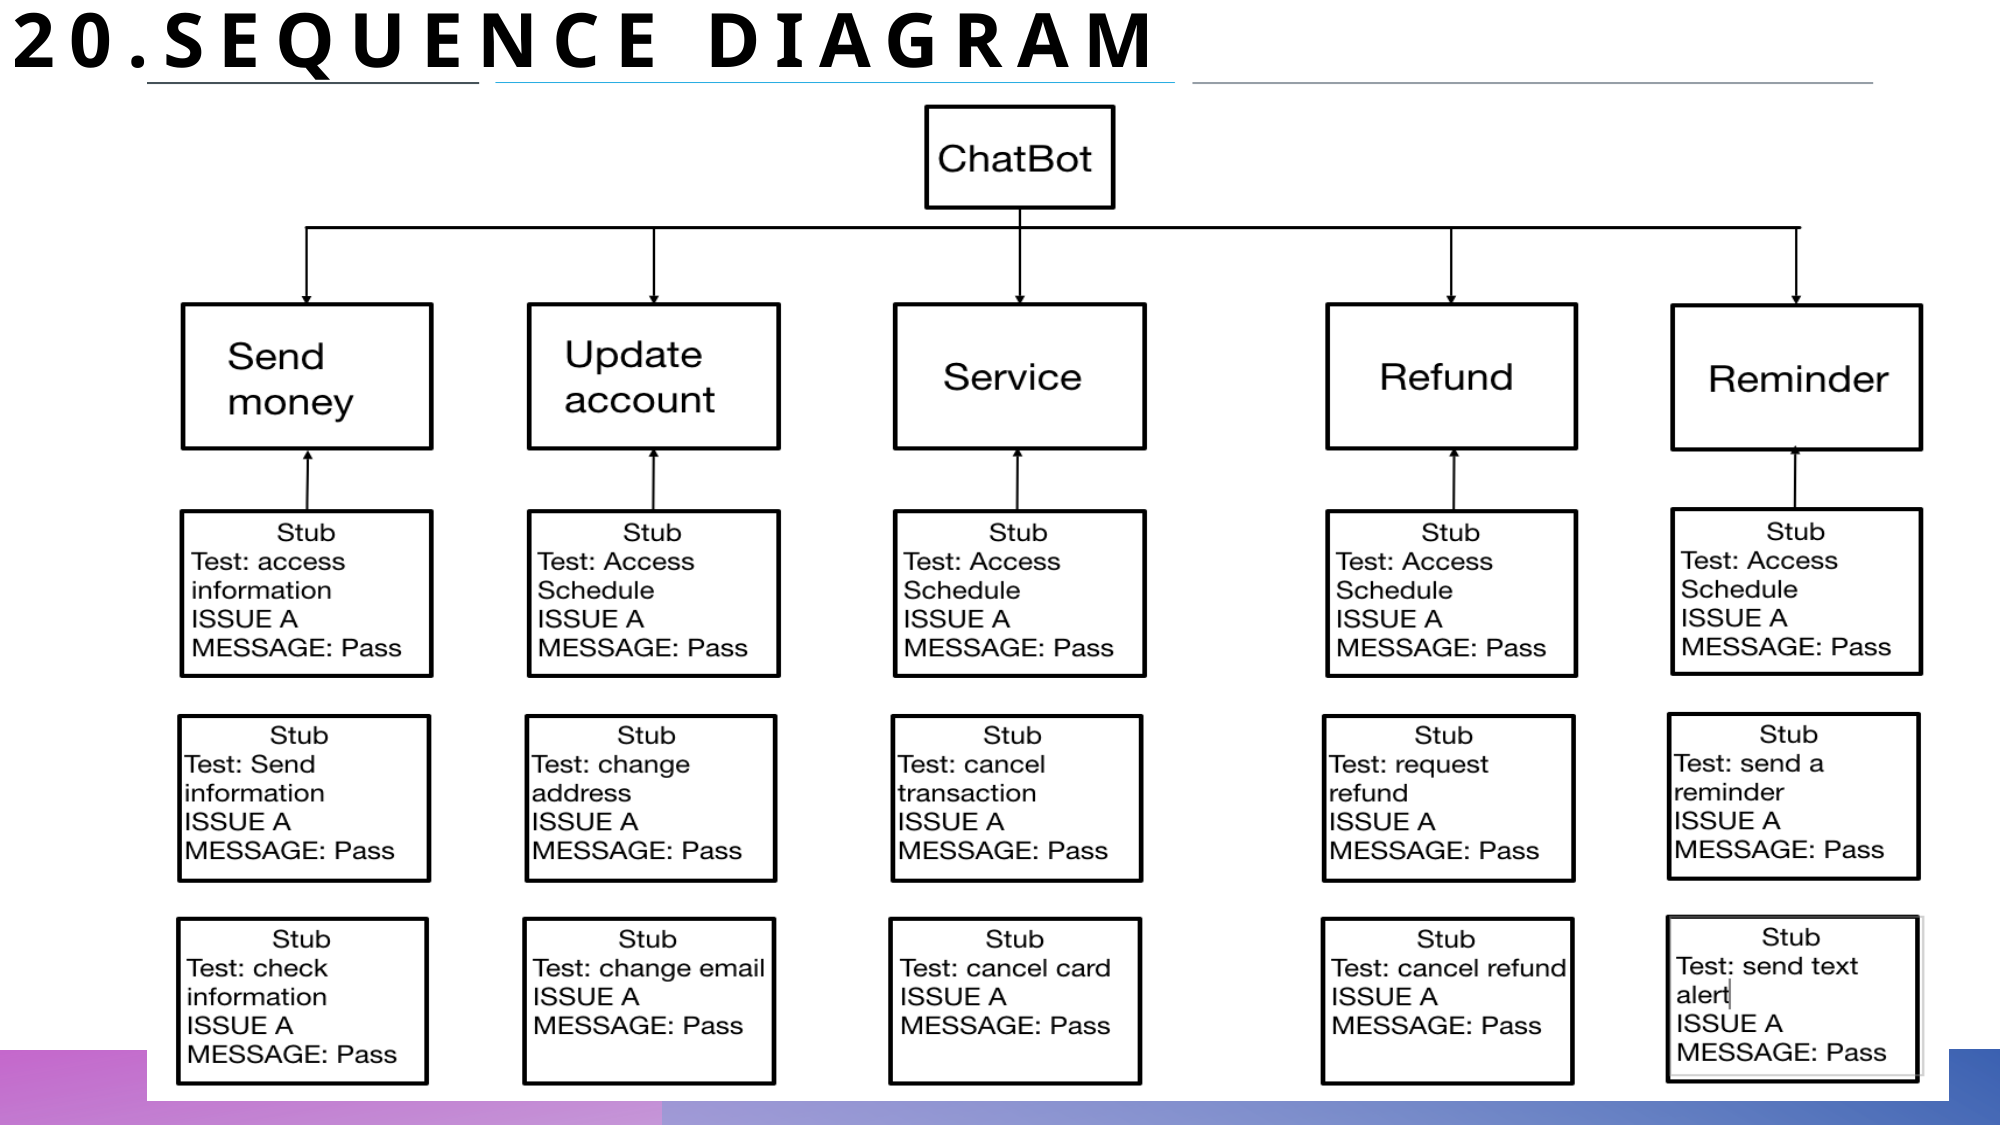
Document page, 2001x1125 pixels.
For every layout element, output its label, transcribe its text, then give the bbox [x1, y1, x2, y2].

title 20.Sequence diagram [12, 0, 1692, 83]
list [147, 82, 1949, 1101]
